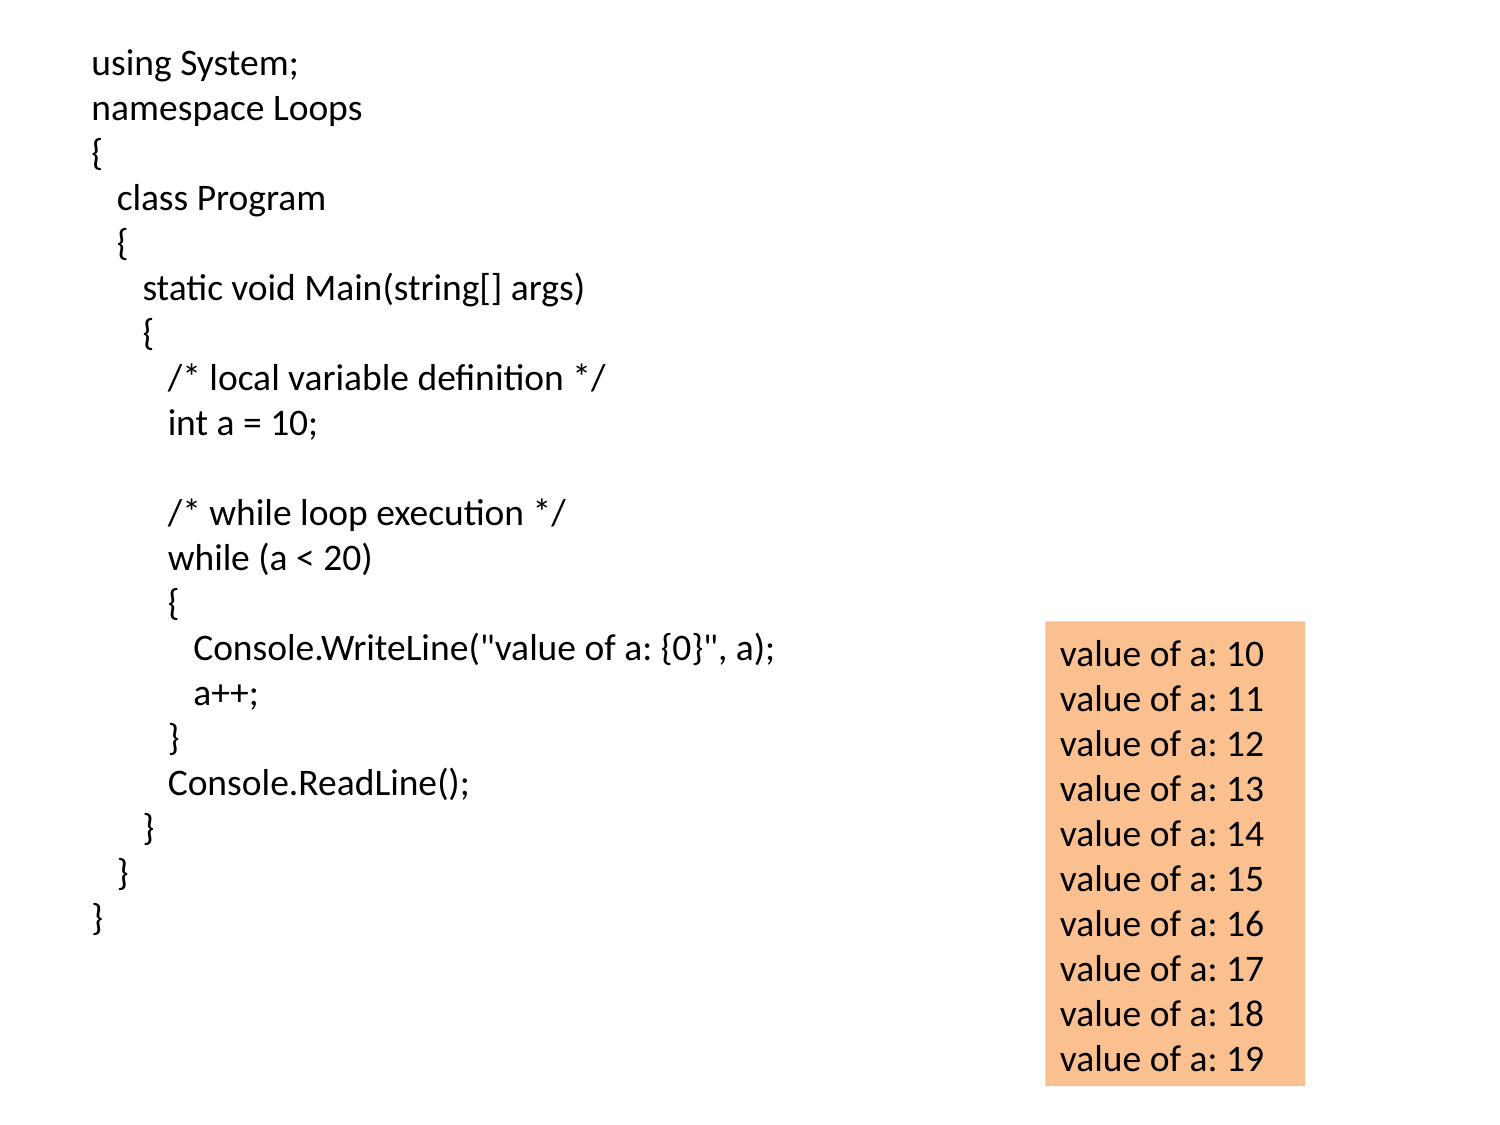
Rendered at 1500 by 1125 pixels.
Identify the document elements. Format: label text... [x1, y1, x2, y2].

text_box value of a: 10 value of a: 11 value of a: 12 value of a: 13 value of a: 14 value of a: 15 value of a: 16 value of a: 17 value of a: 18 value of a: 19 [1045, 621, 1306, 1087]
text_box using System; namespace Loops { class Program { static void Main(string[] args) { /* local variable definition */ int a = 10; /* while loop execution */ while (a < 20) { Console.WriteLine("value of a: {0}", a); a++; } Console.ReadLine(); } } } [76, 30, 1199, 946]
